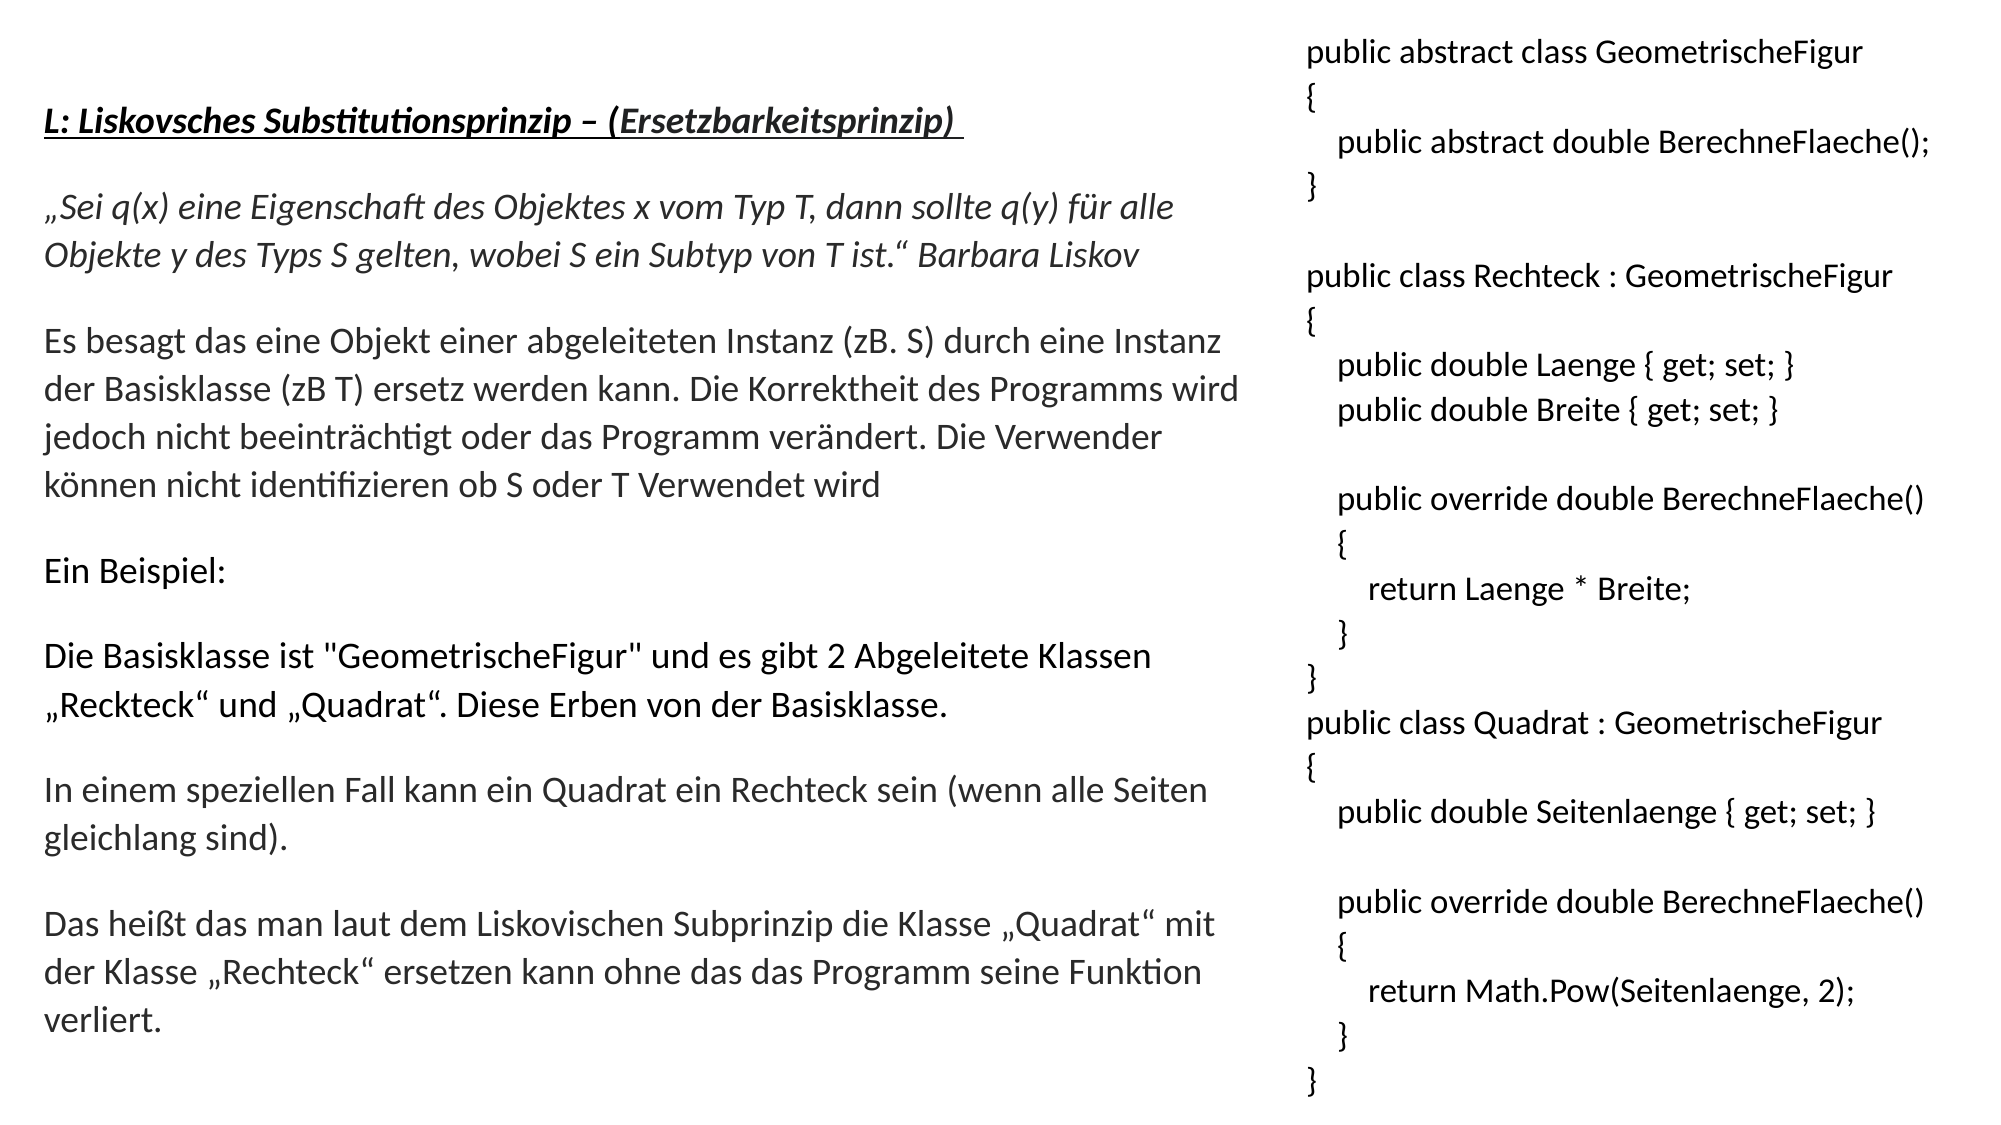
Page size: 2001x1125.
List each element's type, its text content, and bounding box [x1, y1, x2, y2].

list L: Liskovsches Substitutionsprinzip – (Ersetzbarkeitsprinzip) „Sei q(x) eine Eigenschaft des Objektes x vom Typ T, dann sollte q(y) für alle Objekte y des Typs S gelten, wobei S ein Subtyp von T ist.“ Barbara Liskov Es besagt das eine Objekt einer abgeleiteten Instanz (zB. S) durch eine Instanz der Basisklasse (zB T) ersetz werden kann. Die Korrektheit des Programms wird jedoch nicht beeinträchtigt oder das Programm verändert. Die Verwender können nicht identifizieren ob S oder T Verwendet wird Ein Beispiel: Die Basisklasse ist "GeometrischeFigur" und es gibt 2 Abgeleitete Klassen „Reckteck“ und „Quadrat“. Diese Erben von der Basisklasse. In einem speziellen Fall kann ein Quadrat ein Rechteck sein (wenn alle Seiten gleichlang sind). Das heißt das man laut dem Liskovischen Subprinzip die Klasse „Quadrat“ mit der Klasse „Rechteck“ ersetzen kann ohne das das Programm seine Funktion verliert. [28, 85, 1261, 1040]
title public abstract class GeometrischeFigur { public abstract double BerechneFlaeche(); } public class Rechteck : GeometrischeFigur { public double Laenge { get; set; } public double Breite { get; set; } public override double BerechneFlaeche() { return Laenge * Breite; } } public class Quadrat : GeometrischeFigur { public double Seitenlaenge { get; set; } public override double BerechneFlaeche() { return Math.Pow(Seitenlaenge, 2); } } [1290, 10, 1971, 1115]
